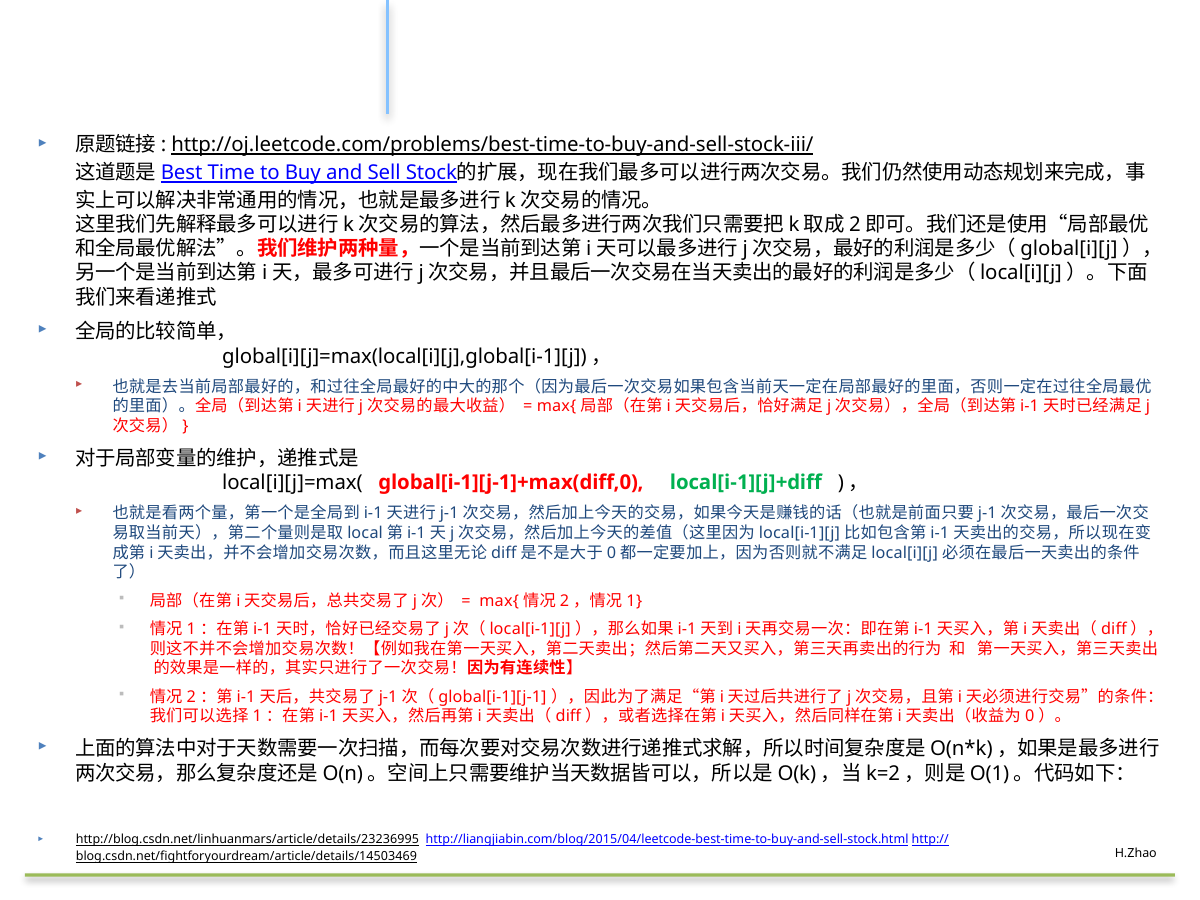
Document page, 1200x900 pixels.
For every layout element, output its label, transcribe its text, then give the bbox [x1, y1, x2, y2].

list 原题链接: http://oj.leetcode.com/problems/best-time-to-buy-and-sell-stock-iii/ 这道题是Best Time to Buy and Sell Stock的扩展，现在我们最多可以进行两次交易。我们仍然使用动态规划来完成，事实上可以解决非常通用的情况，也就是最多进行k次交易的情况。 这里我们先解释最多可以进行k次交易的算法，然后最多进行两次我们只需要把k取成2即可。我们还是使用“局部最优和全局最优解法”。我们维护两种量，一个是当前到达第i天可以最多进行j次交易，最好的利润是多少（global[i][j]），另一个是当前到达第i天，最多可进行j次交易，并且最后一次交易在当天卖出的最好的利润是多少（local[i][j]）。下面我们来看递推式 全局的比较简单， global[i][j]=max(local[i][j],global[i-1][j])， 也就是去当前局部最好的，和过往全局最好的中大的那个（因为最后一次交易如果包含当前天一定在局部最好的里面，否则一定在过往全局最优的里面）。全局（到达第i天进行j次交易的最大收益） = max{局部（在第i天交易后，恰好满足j次交易），全局（到达第i-1天时已经满足j次交易）} 对于局部变量的维护，递推式是 local[i][j]=max( global[i-1][j-1]+max(diff,0), local[i-1][j]+diff )， 也就是看两个量，第一个是全局到i-1天进行j-1次交易，然后加上今天的交易，如果今天是赚钱的话（也就是前面只要j-1次交易，最后一次交易取当前天），第二个量则是取local第i-1天j次交易，然后加上今天的差值（这里因为local[i-1][j]比如包含第i-1天卖出的交易，所以现在变成第i天卖出，并不会增加交易次数，而且这里无论diff是不是大于0都一定要加上，因为否则就不满足local[i][j]必须在最后一天卖出的条件了） 局部（在第i天交易后，总共交易了j次） = max{情况2，情况1} 情况1：在第i-1天时，恰好已经交易了j次（local[i-1][j]），那么如果i-1天到i天再交易一次：即在第i-1天买入，第i天卖出（diff），则这不并不会增加交易次数！【例如我在第一天买入，第二天卖出；然后第二天又买入，第三天再卖出的行为 和 第一天买入，第三天卖出 的效果是一样的，其实只进行了一次交易！因为有连续性】 情况2：第i-1天后，共交易了j-1次（global[i-1][j-1]），因此为了满足“第i天过后共进行了j次交易，且第i天必须进行交易”的条件：我们可以选择1：在第i-1天买入，然后再第i天卖出（diff），或者选择在第i天买入，然后同样在第i天卖出（收益为0）。 上面的算法中对于天数需要一次扫描，而每次要对交易次数进行递推式求解，所以时间复杂度是O(n*k)，如果是最多进行两次交易，那么复杂度还是O(n)。空间上只需要维护当天数据皆可以，所以是O(k)，当k=2，则是O(1)。代码如下： [24, 125, 1175, 813]
list http://blog.csdn.net/linhuanmars/article/details/23236995 http://liangjiabin.com/blog/2015/04/leetcode-best-time-to-buy-and-sell-stock.html http://blog.csdn.net/fightforyourdream/article/details/14503469 [24, 825, 1175, 863]
